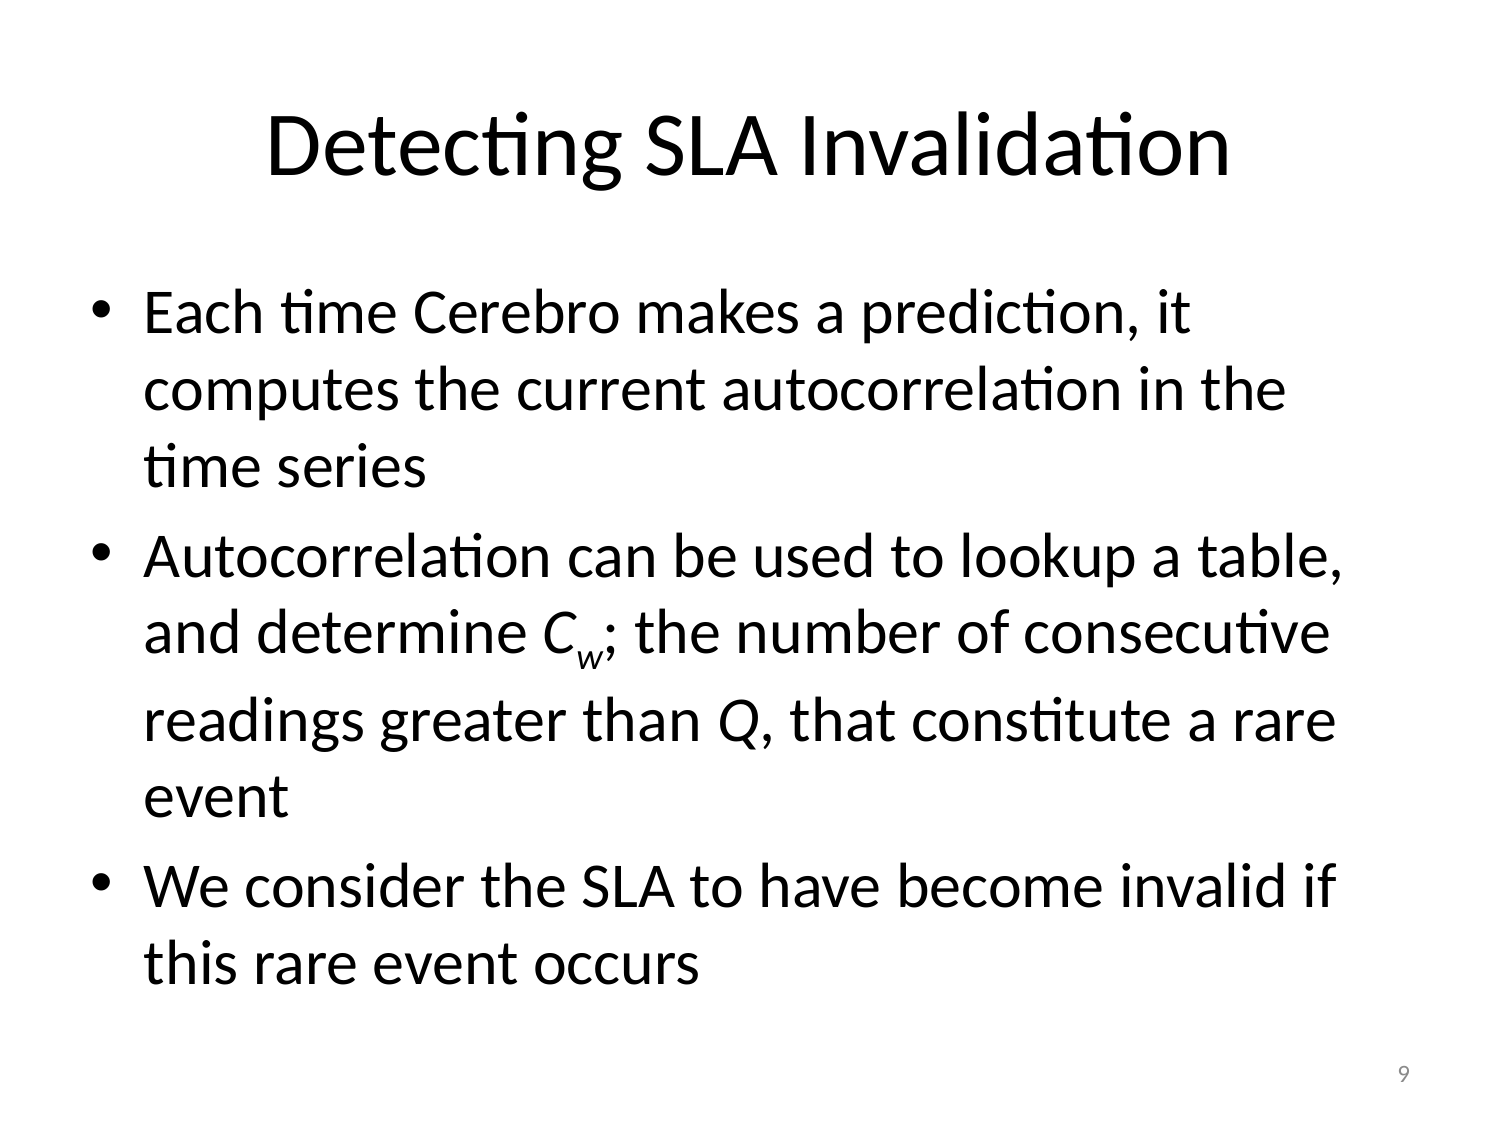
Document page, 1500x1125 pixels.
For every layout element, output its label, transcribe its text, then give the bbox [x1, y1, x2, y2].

title Detecting SLA Invalidation [75, 45, 1425, 233]
list Each time Cerebro makes a prediction, it computes the current autocorrelation in the time series Autocorrelation can be used to lookup a table, and determine Cw; the number of consecutive readings greater than Q, that constitute a rare event We consider the SLA to have become invalid if this rare event occurs [75, 262, 1425, 1005]
slide_number 9 [1074, 1042, 1425, 1103]
